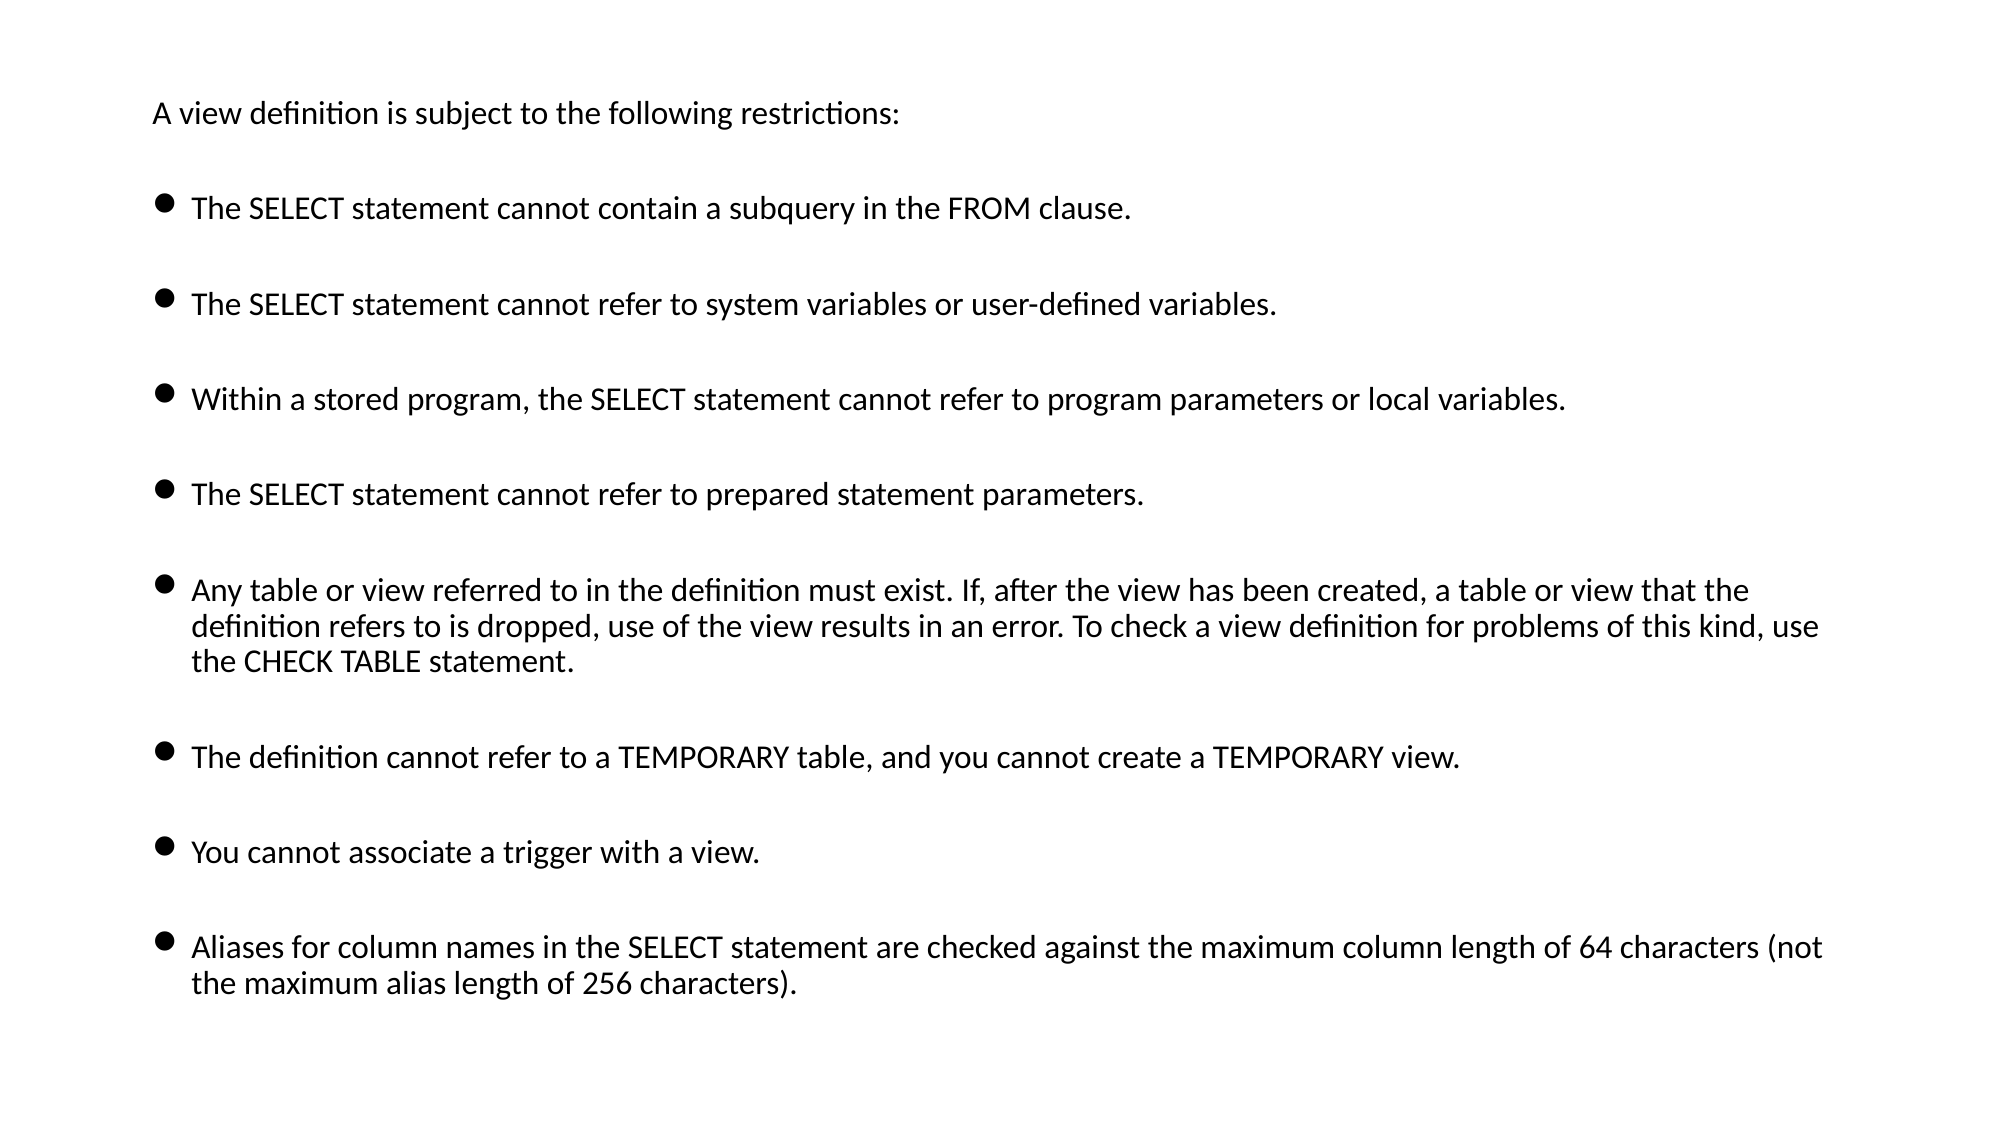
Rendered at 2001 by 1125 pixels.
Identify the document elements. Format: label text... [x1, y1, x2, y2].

list A view definition is subject to the following restrictions: The SELECT statement cannot contain a subquery in the FROM clause. The SELECT statement cannot refer to system variables or user-defined variables. Within a stored program, the SELECT statement cannot refer to program parameters or local variables. The SELECT statement cannot refer to prepared statement parameters. Any table or view referred to in the definition must exist. If, after the view has been created, a table or view that the definition refers to is dropped, use of the view results in an error. To check a view definition for problems of this kind, use the CHECK TABLE statement. The definition cannot refer to a TEMPORARY table, and you cannot create a TEMPORARY view. You cannot associate a trigger with a view. Aliases for column names in the SELECT statement are checked against the maximum column length of 64 characters (not the maximum alias length of 256 characters). [137, 88, 1863, 1014]
